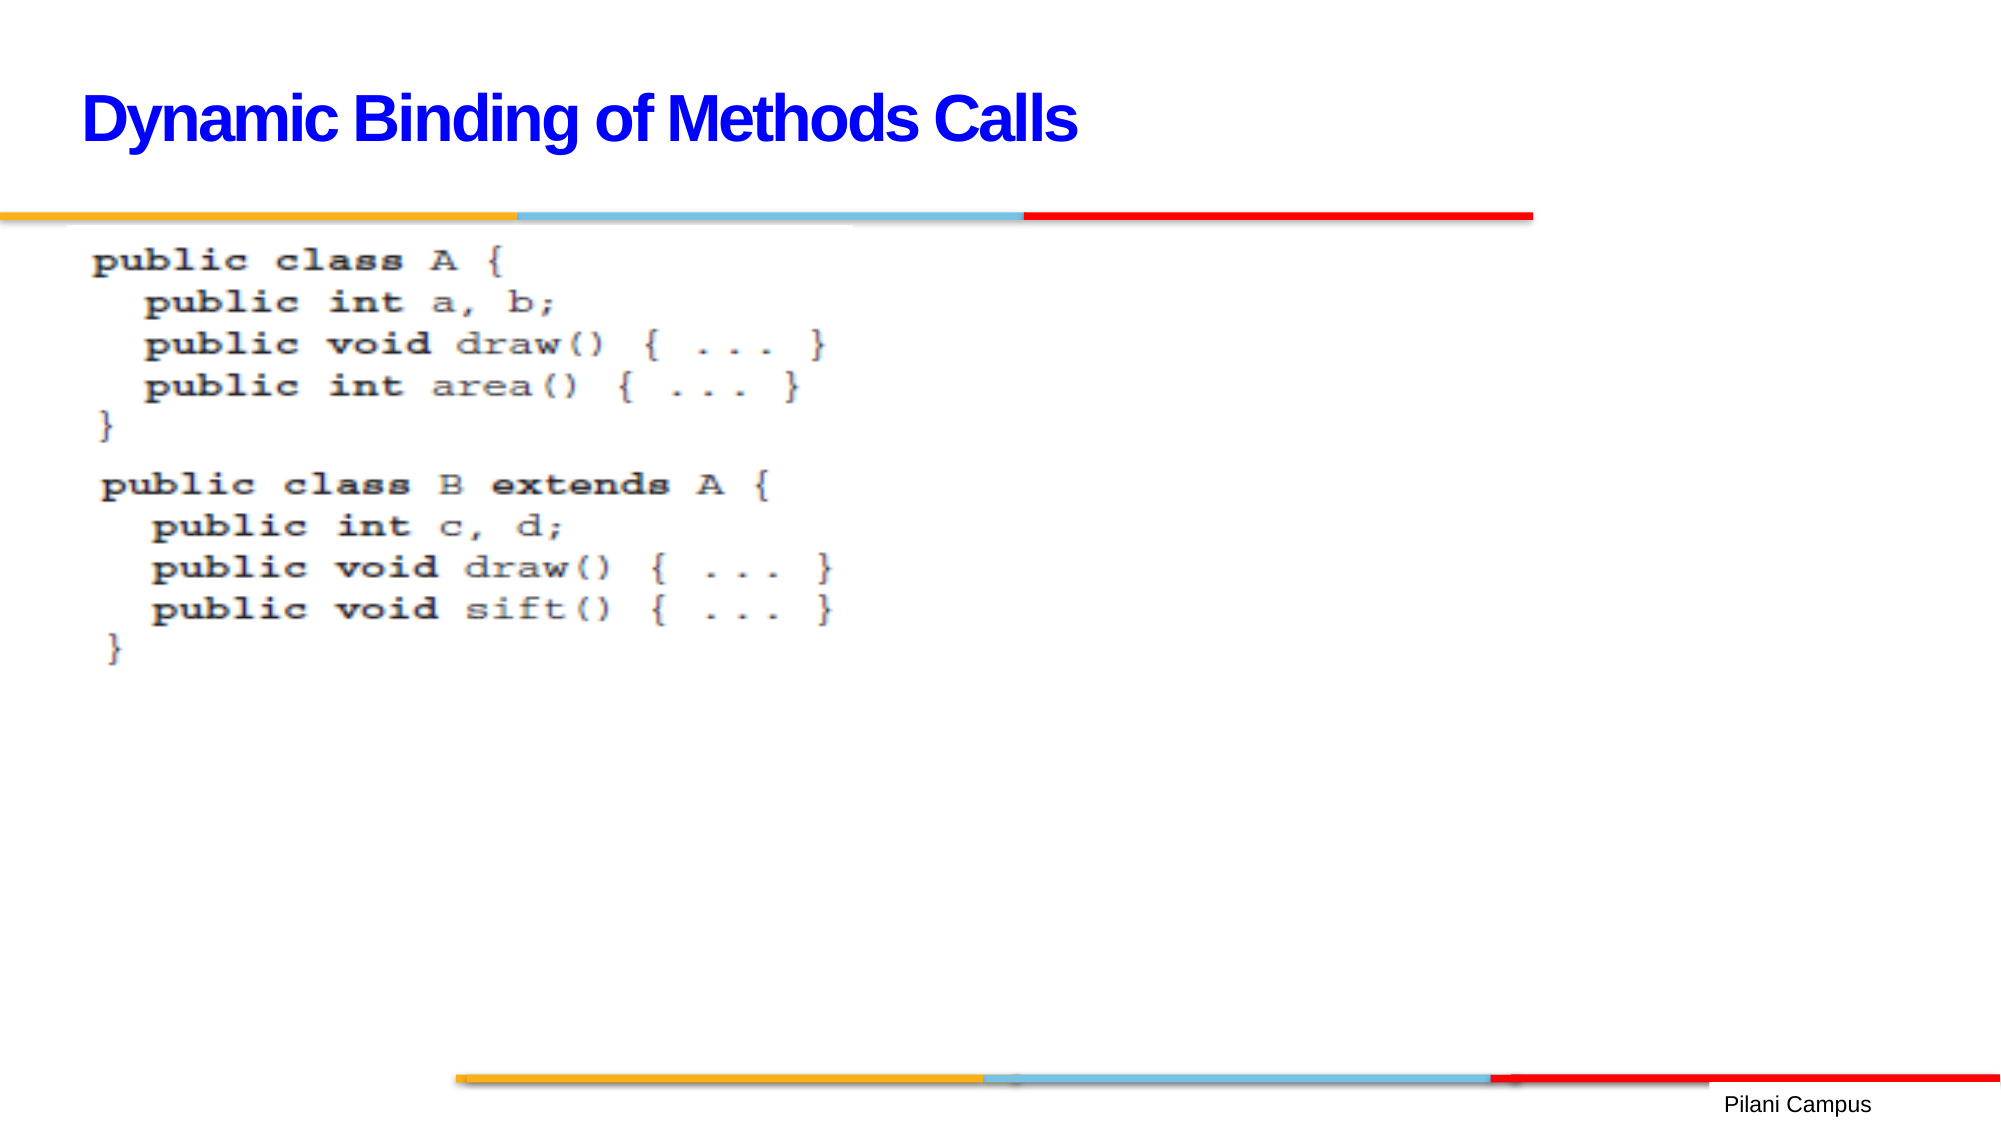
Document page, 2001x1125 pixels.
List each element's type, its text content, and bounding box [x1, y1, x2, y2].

text_box Pilani Campus [1709, 1082, 2000, 1125]
picture [67, 224, 876, 676]
list Dynamic Binding of Methods Calls [66, 24, 1450, 213]
